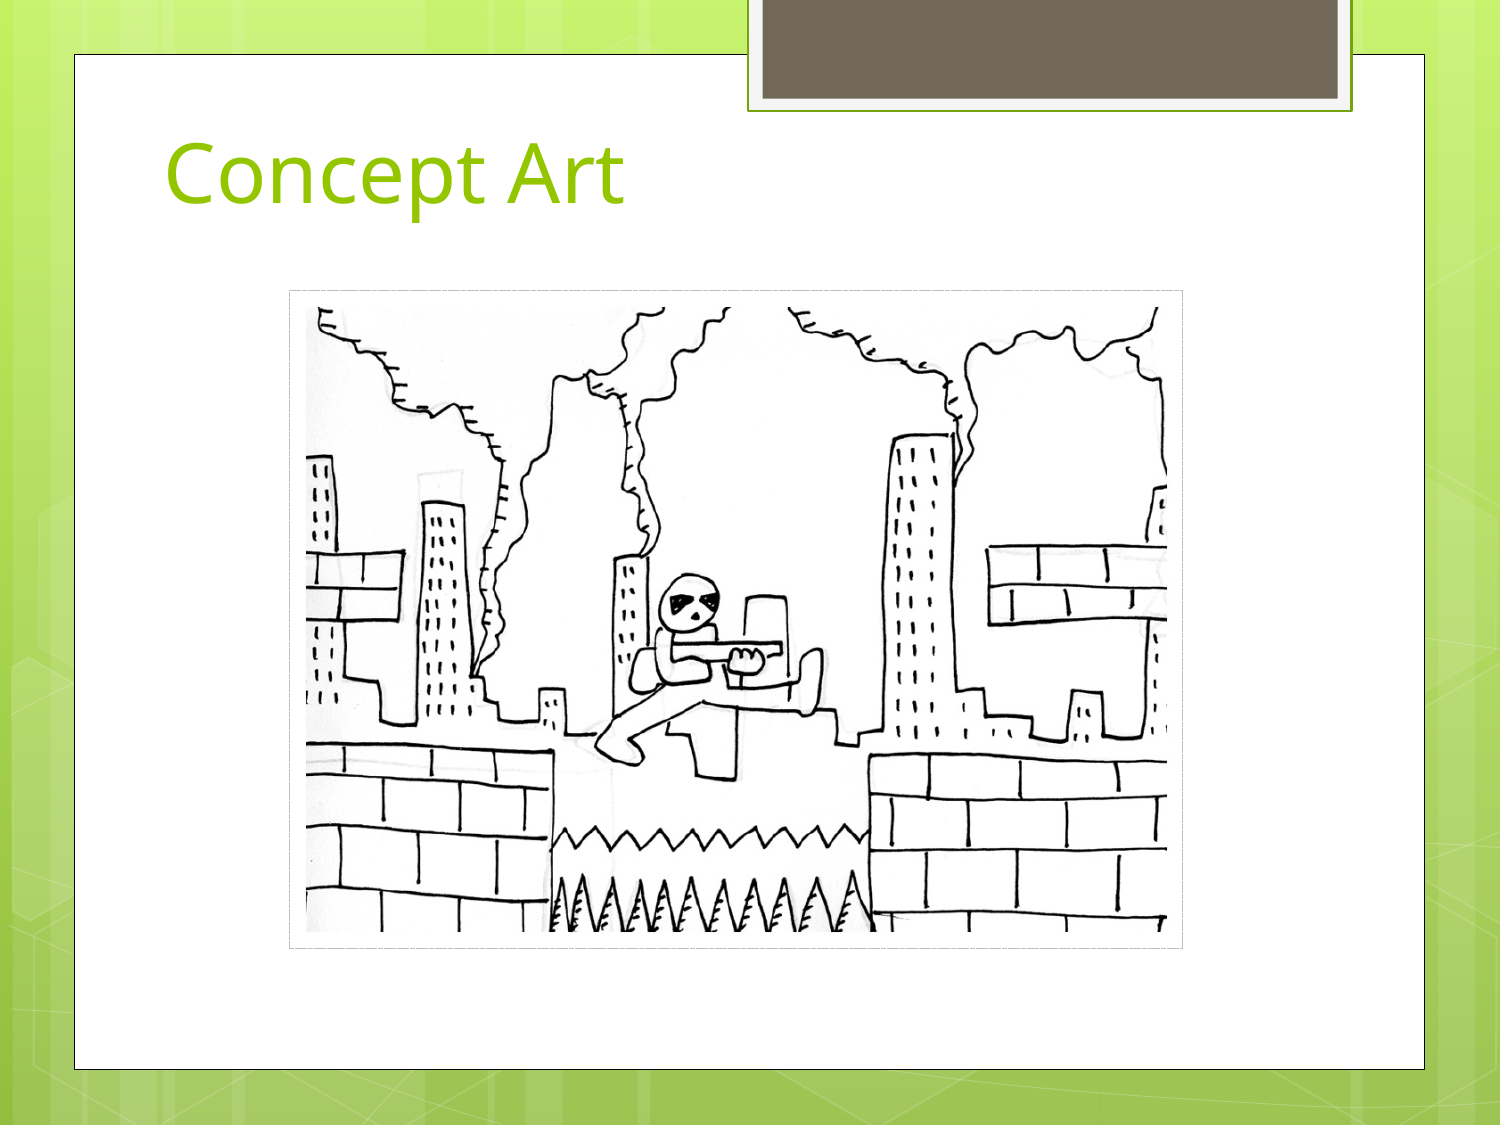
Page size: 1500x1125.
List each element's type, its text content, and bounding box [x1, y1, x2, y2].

title Concept Art [148, 69, 1302, 228]
picture [288, 290, 1183, 949]
